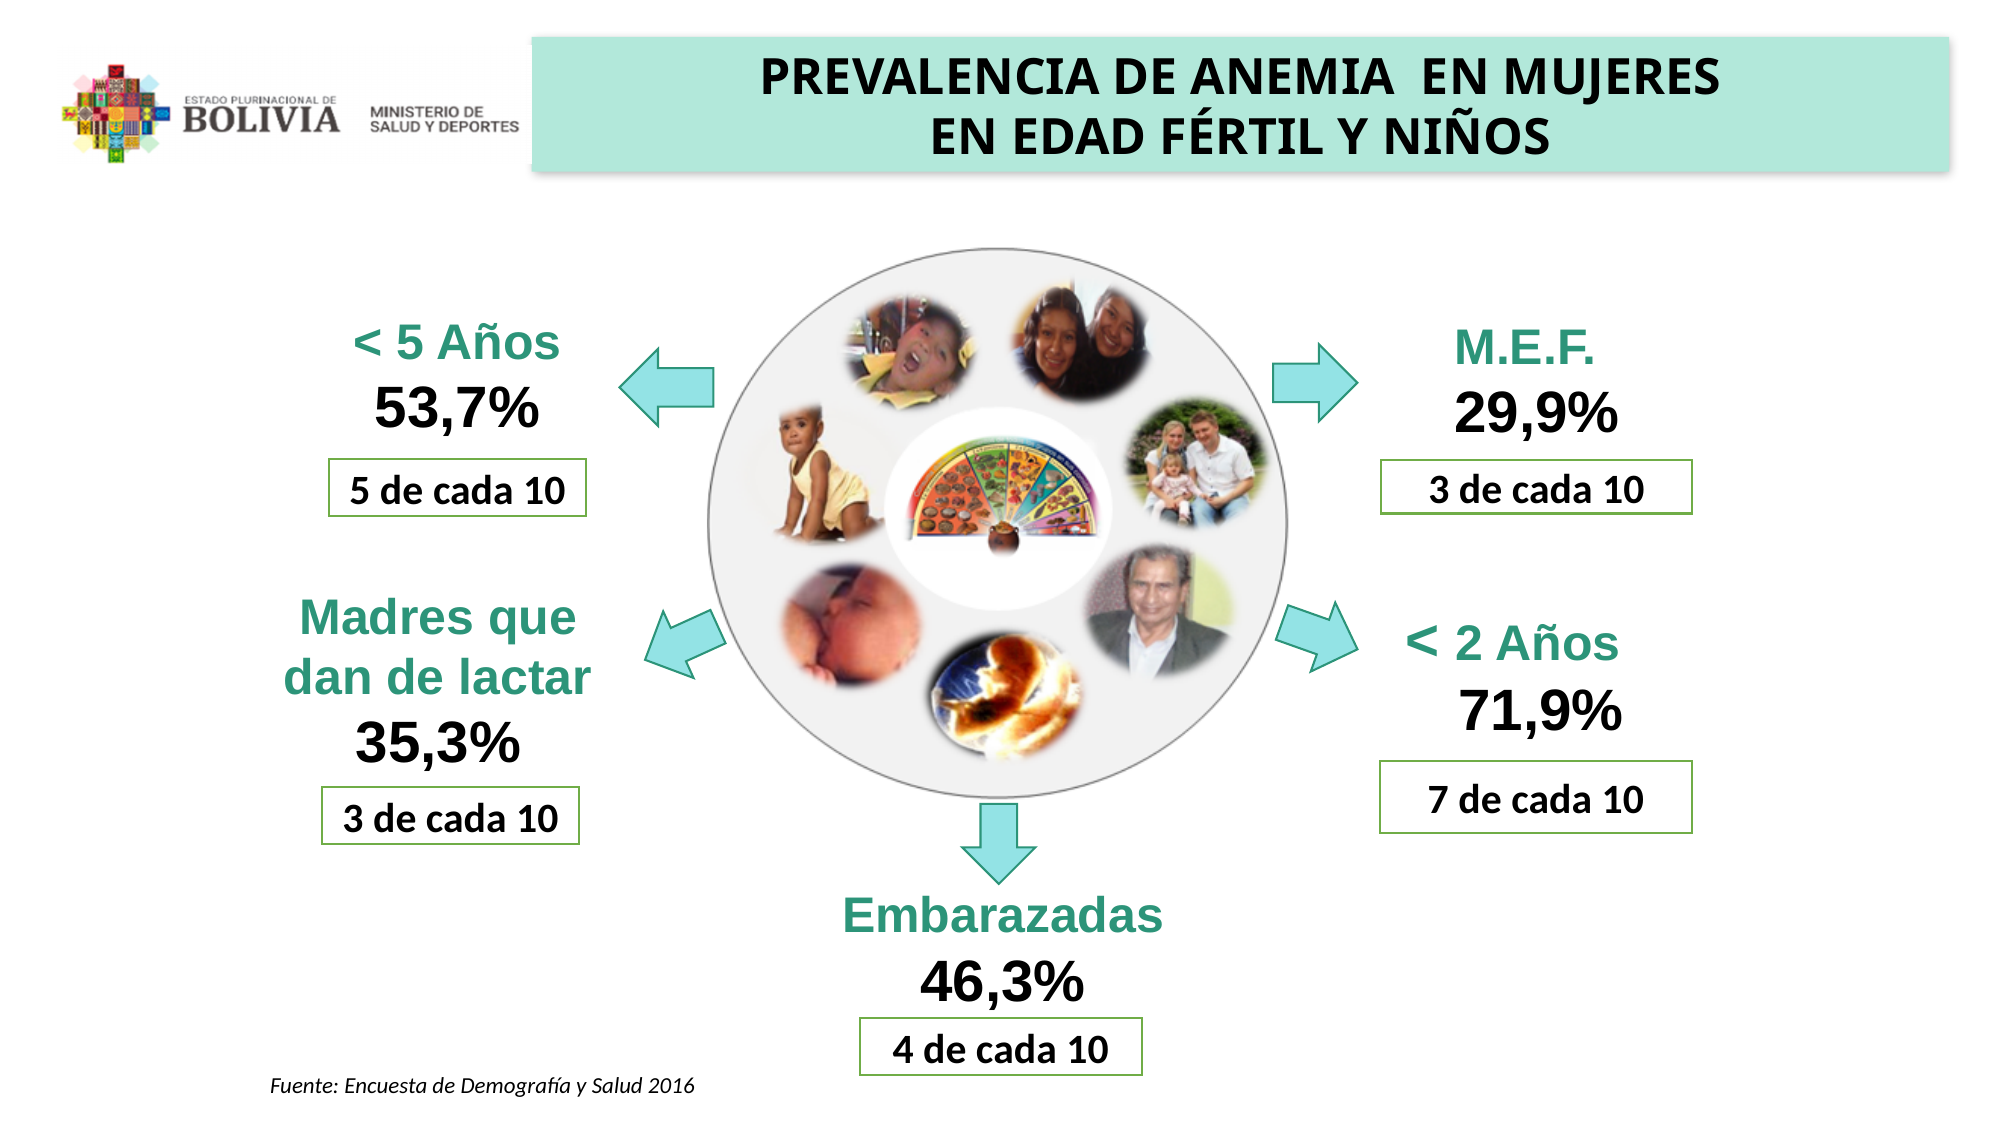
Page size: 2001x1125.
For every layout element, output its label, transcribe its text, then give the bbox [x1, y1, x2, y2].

text_box PREVALENCIA DE ANEMIA EN MUJERES EN EDAD FÉRTIL Y NIÑOS [531, 36, 1950, 172]
text_box [618, 346, 706, 429]
text_box [1293, 599, 1359, 674]
text_box [1293, 341, 1359, 424]
text_box Fuente: Encuesta de Demografía y Salud 2016 [255, 1063, 822, 1106]
text_box [643, 608, 706, 680]
text_box [959, 804, 1038, 875]
text_box Embarazadas 46,3% [777, 875, 1229, 1005]
text_box 7 de cada 10 [1379, 760, 1693, 834]
text_box Madres que dan de lactar 35,3% [257, 576, 620, 833]
text_box 3 de cada 10 [1380, 459, 1693, 515]
text_box < 2 Años 71,9% [1390, 594, 1692, 750]
text_box 4 de cada 10 [859, 1017, 1143, 1076]
picture [57, 45, 532, 164]
text_box < 5 Años 53,7% [316, 301, 599, 386]
text_box 3 de cada 10 [321, 786, 580, 845]
text_box M.E.F. 29,9% [1439, 306, 1834, 391]
picture [706, 245, 1293, 804]
text_box 5 de cada 10 [328, 458, 587, 517]
